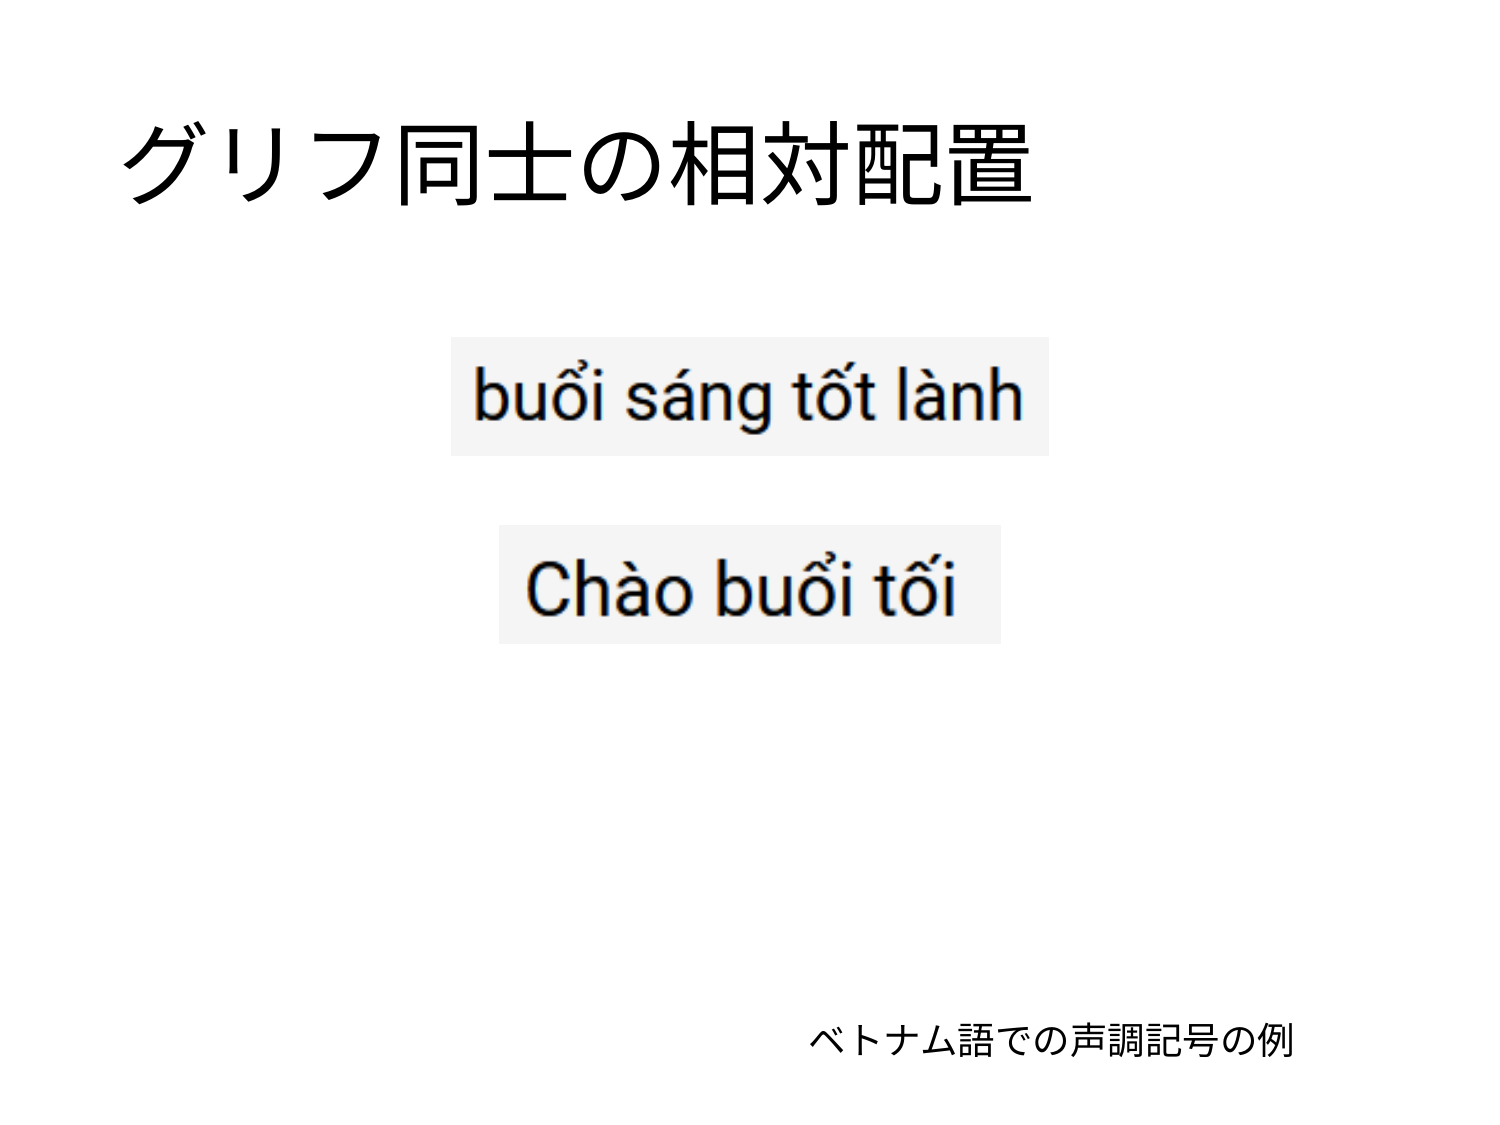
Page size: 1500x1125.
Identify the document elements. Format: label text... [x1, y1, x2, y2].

picture [498, 525, 1001, 644]
title グリフ同士の相対配置 [103, 59, 1397, 278]
text_box ベトナム語での声調記号の例 [794, 1009, 1311, 1069]
picture [451, 337, 1049, 456]
